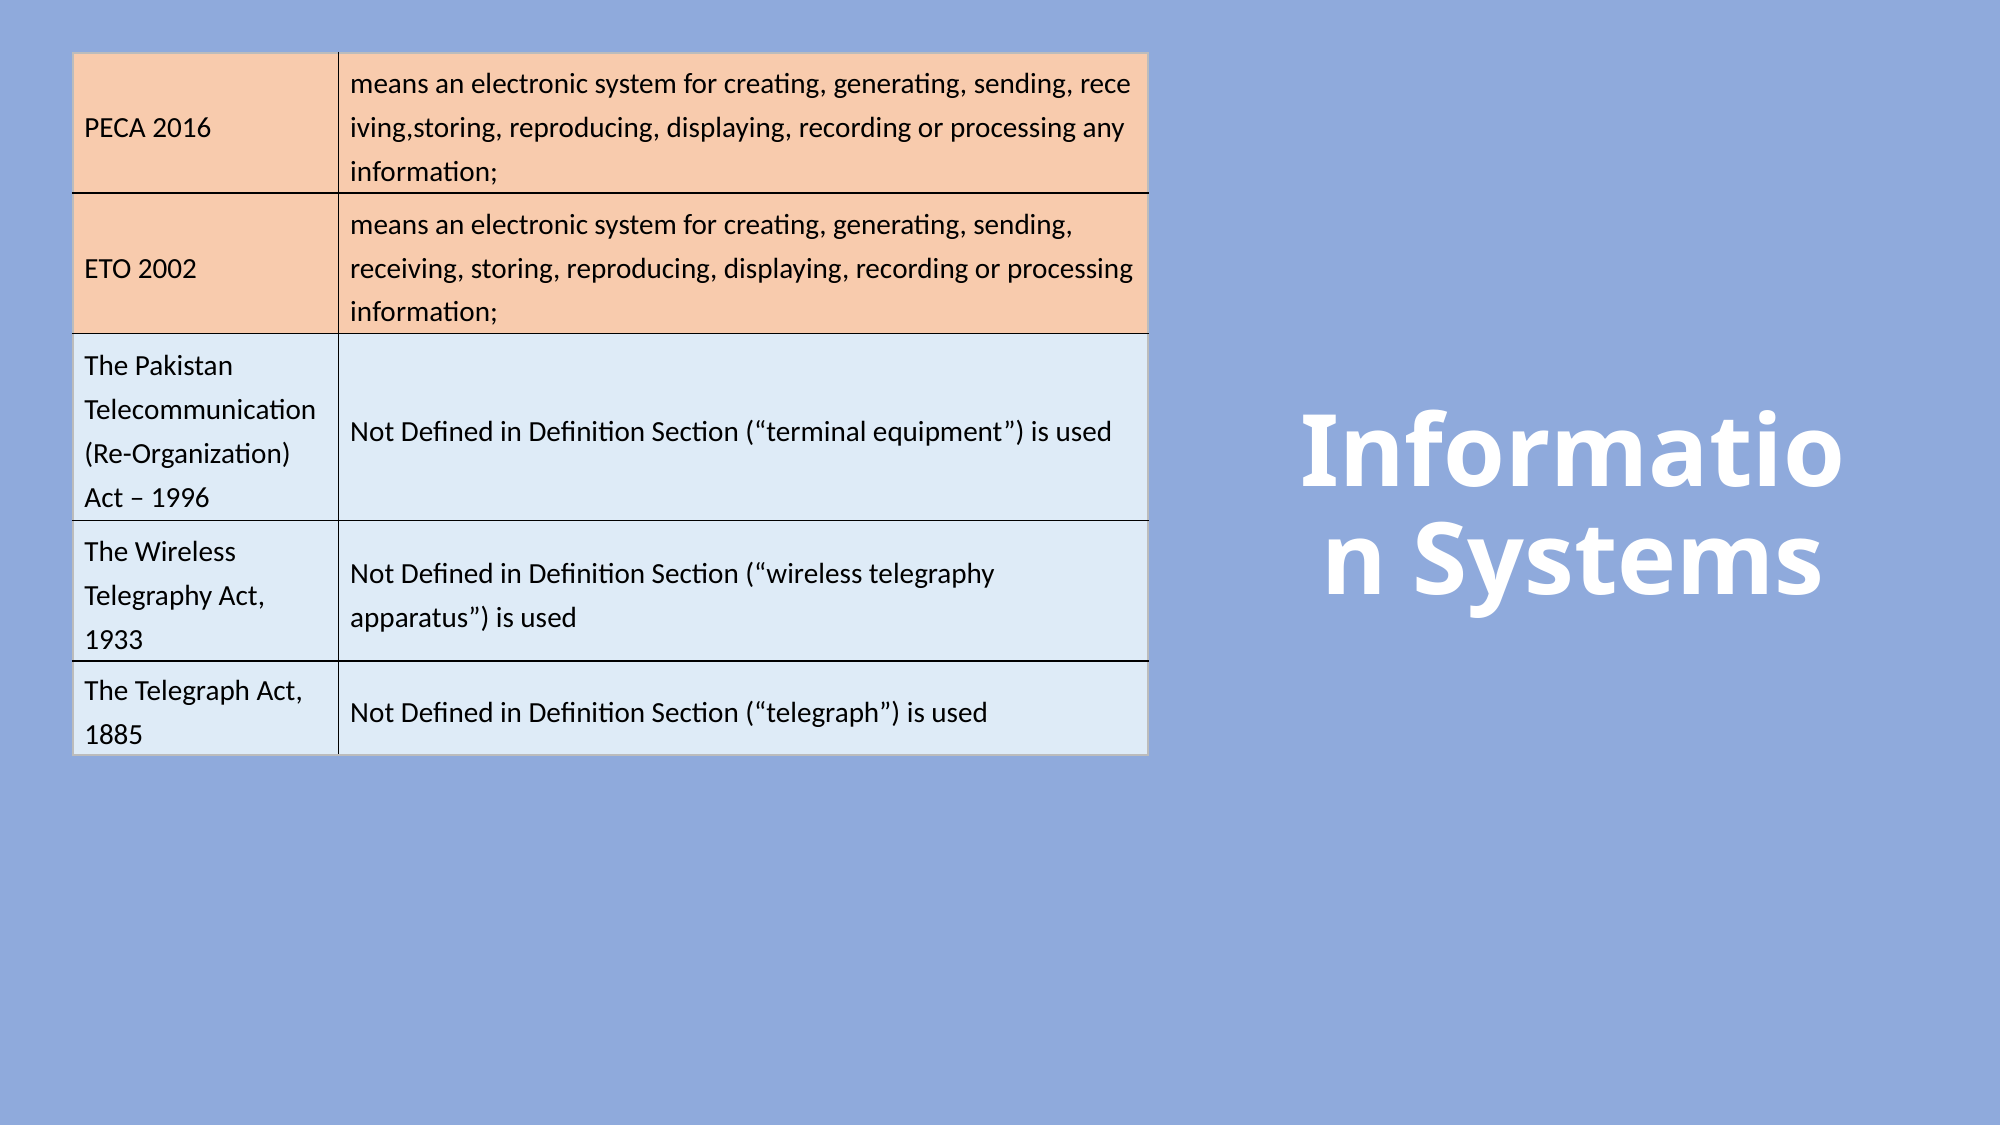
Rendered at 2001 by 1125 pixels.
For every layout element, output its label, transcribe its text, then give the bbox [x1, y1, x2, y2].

table_cell Not Defined in Definition Section (“terminal equipment”) is used [339, 334, 1147, 520]
table_cell The Pakistan Telecommunication (Re-Organization) Act – 1996 [74, 334, 338, 520]
table_cell ETO 2002 [74, 194, 338, 333]
table_cell The Telegraph Act, 1885 [74, 662, 338, 754]
table_header PECA 2016 [74, 54, 338, 192]
title Information Systems [1273, 149, 1874, 624]
table_cell Not Defined in Definition Section (“telegraph”) is used [339, 662, 1147, 754]
table_cell The Wireless Telegraphy Act, 1933 [74, 521, 338, 660]
table_cell means an electronic system for creating, generating, sending, receiving, storing, reproducing, displaying, recording or processing information; [339, 194, 1147, 333]
table_header means an electronic system for creating, generating, sending, receiving,storing, reproducing, displaying, recording or processing any information; [339, 54, 1147, 192]
table_cell Not Defined in Definition Section (“wireless telegraphy apparatus”) is used [339, 521, 1147, 660]
